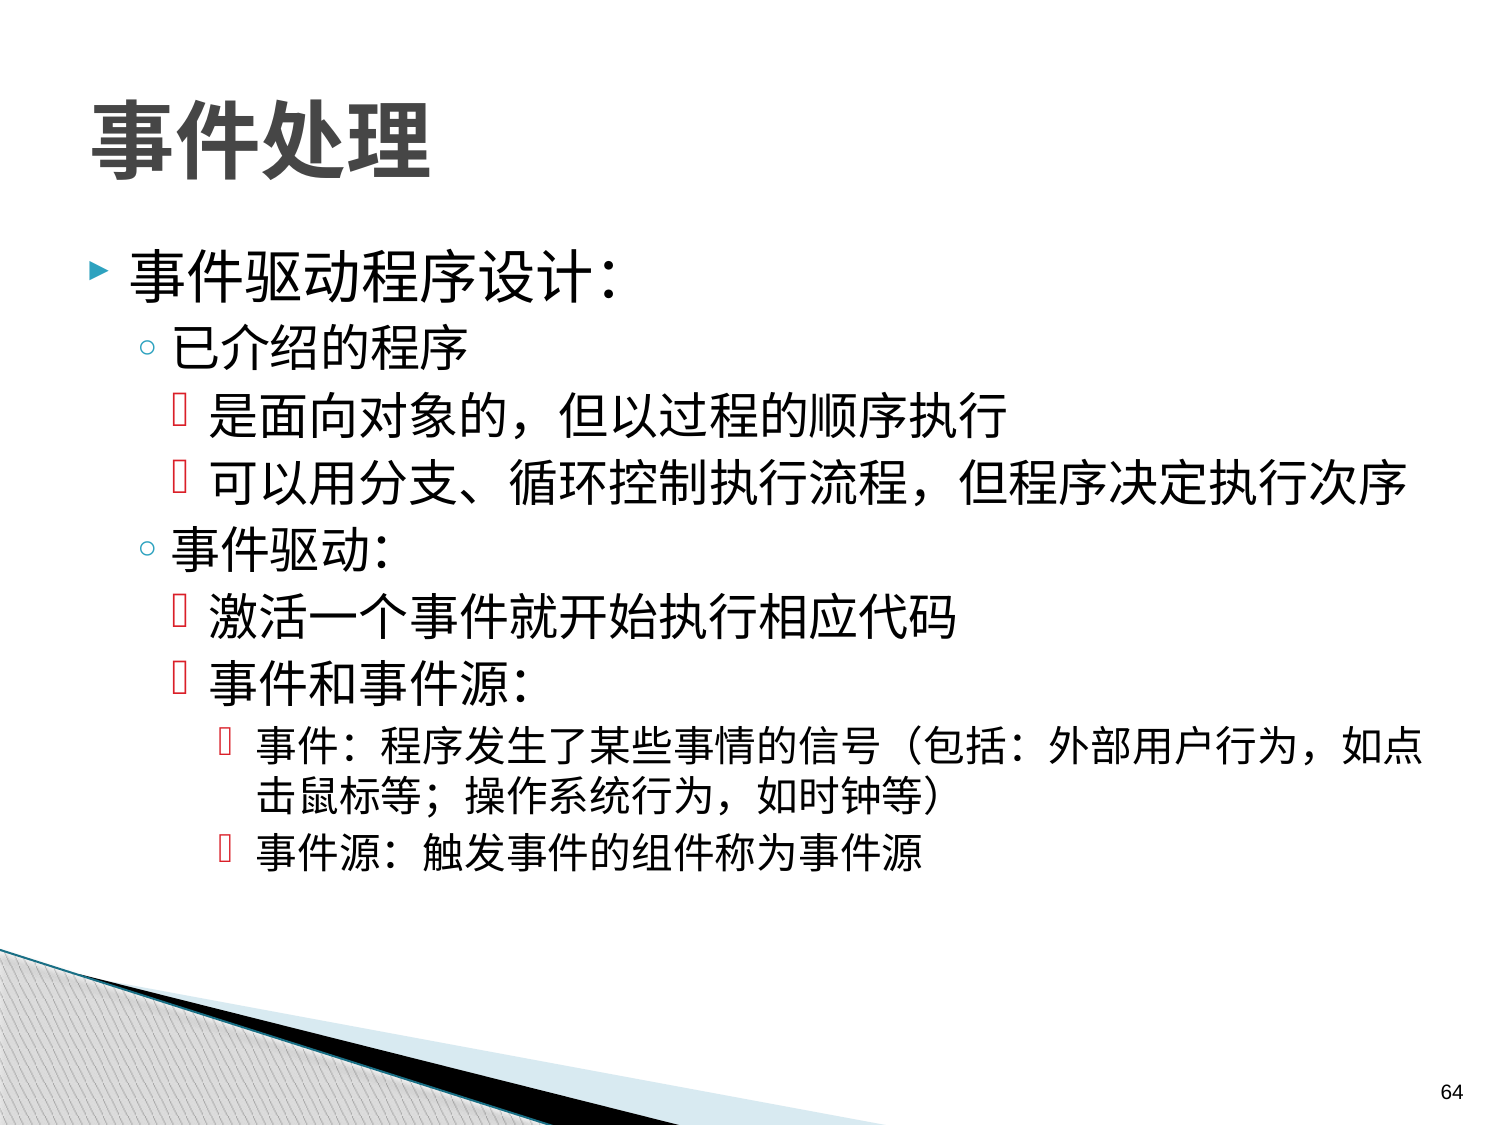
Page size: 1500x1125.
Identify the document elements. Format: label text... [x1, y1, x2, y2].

list 事件驱动程序设计： 已介绍的程序 是面向对象的，但以过程的顺序执行 可以用分支、循环控制执行流程，但程序决定执行次序 事件驱动： 激活一个事件就开始执行相应代码 事件和事件源： 事件：程序发生了某些事情的信号（包括：外部用户行为，如点击鼠标等；操作系统行为，如时钟等） 事件源：触发事件的组件称为事件源 [53, 232, 1447, 975]
title 事件处理 [75, 45, 1425, 232]
slide_number 64 [1418, 1051, 1479, 1112]
